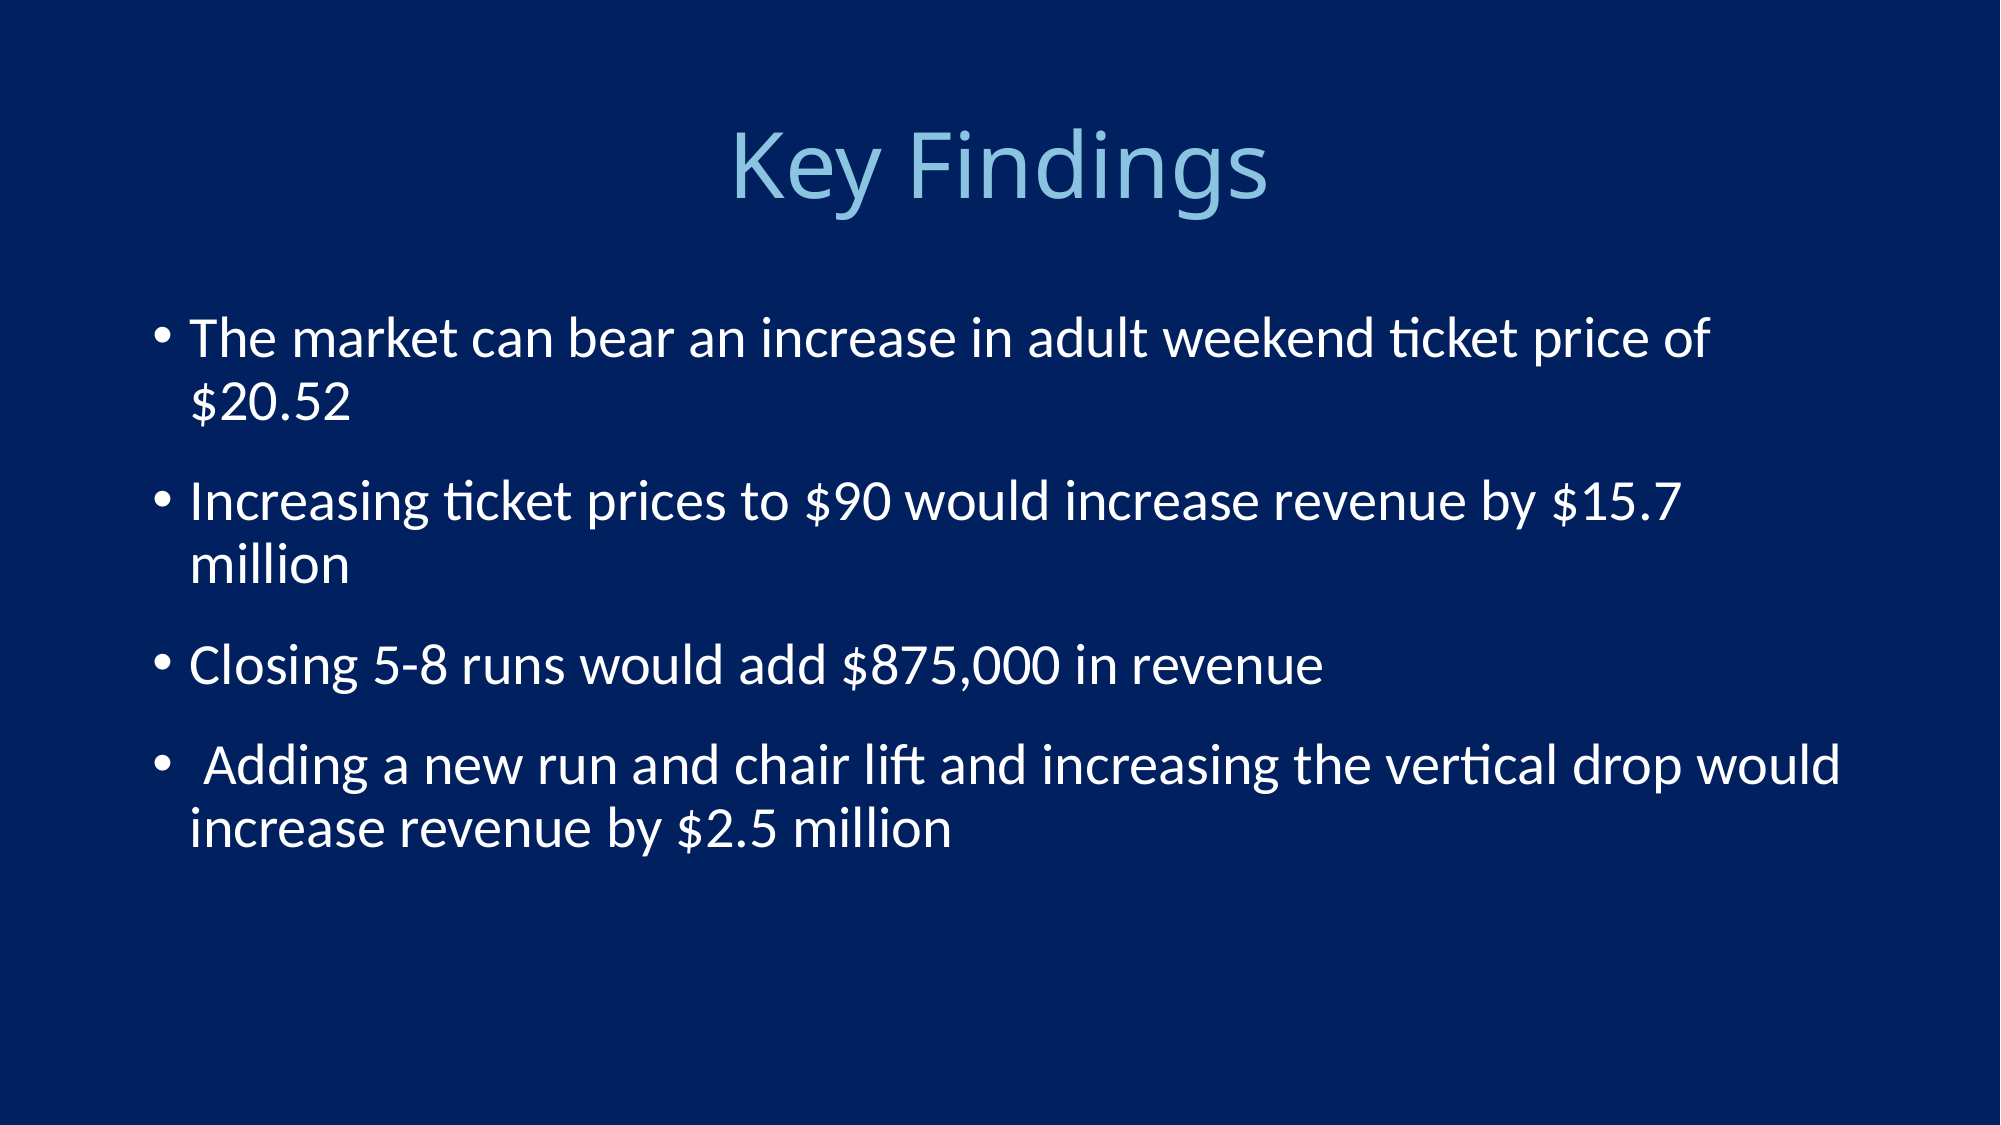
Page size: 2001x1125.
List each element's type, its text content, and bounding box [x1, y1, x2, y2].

list The market can bear an increase in adult weekend ticket price of $20.52 Increasing ticket prices to $90 would increase revenue by $15.7 million Closing 5-8 runs would add $875,000 in revenue Adding a new run and chair lift and increasing the vertical drop would increase revenue by $2.5 million [137, 299, 1863, 1014]
title Key Findings [137, 59, 1863, 278]
